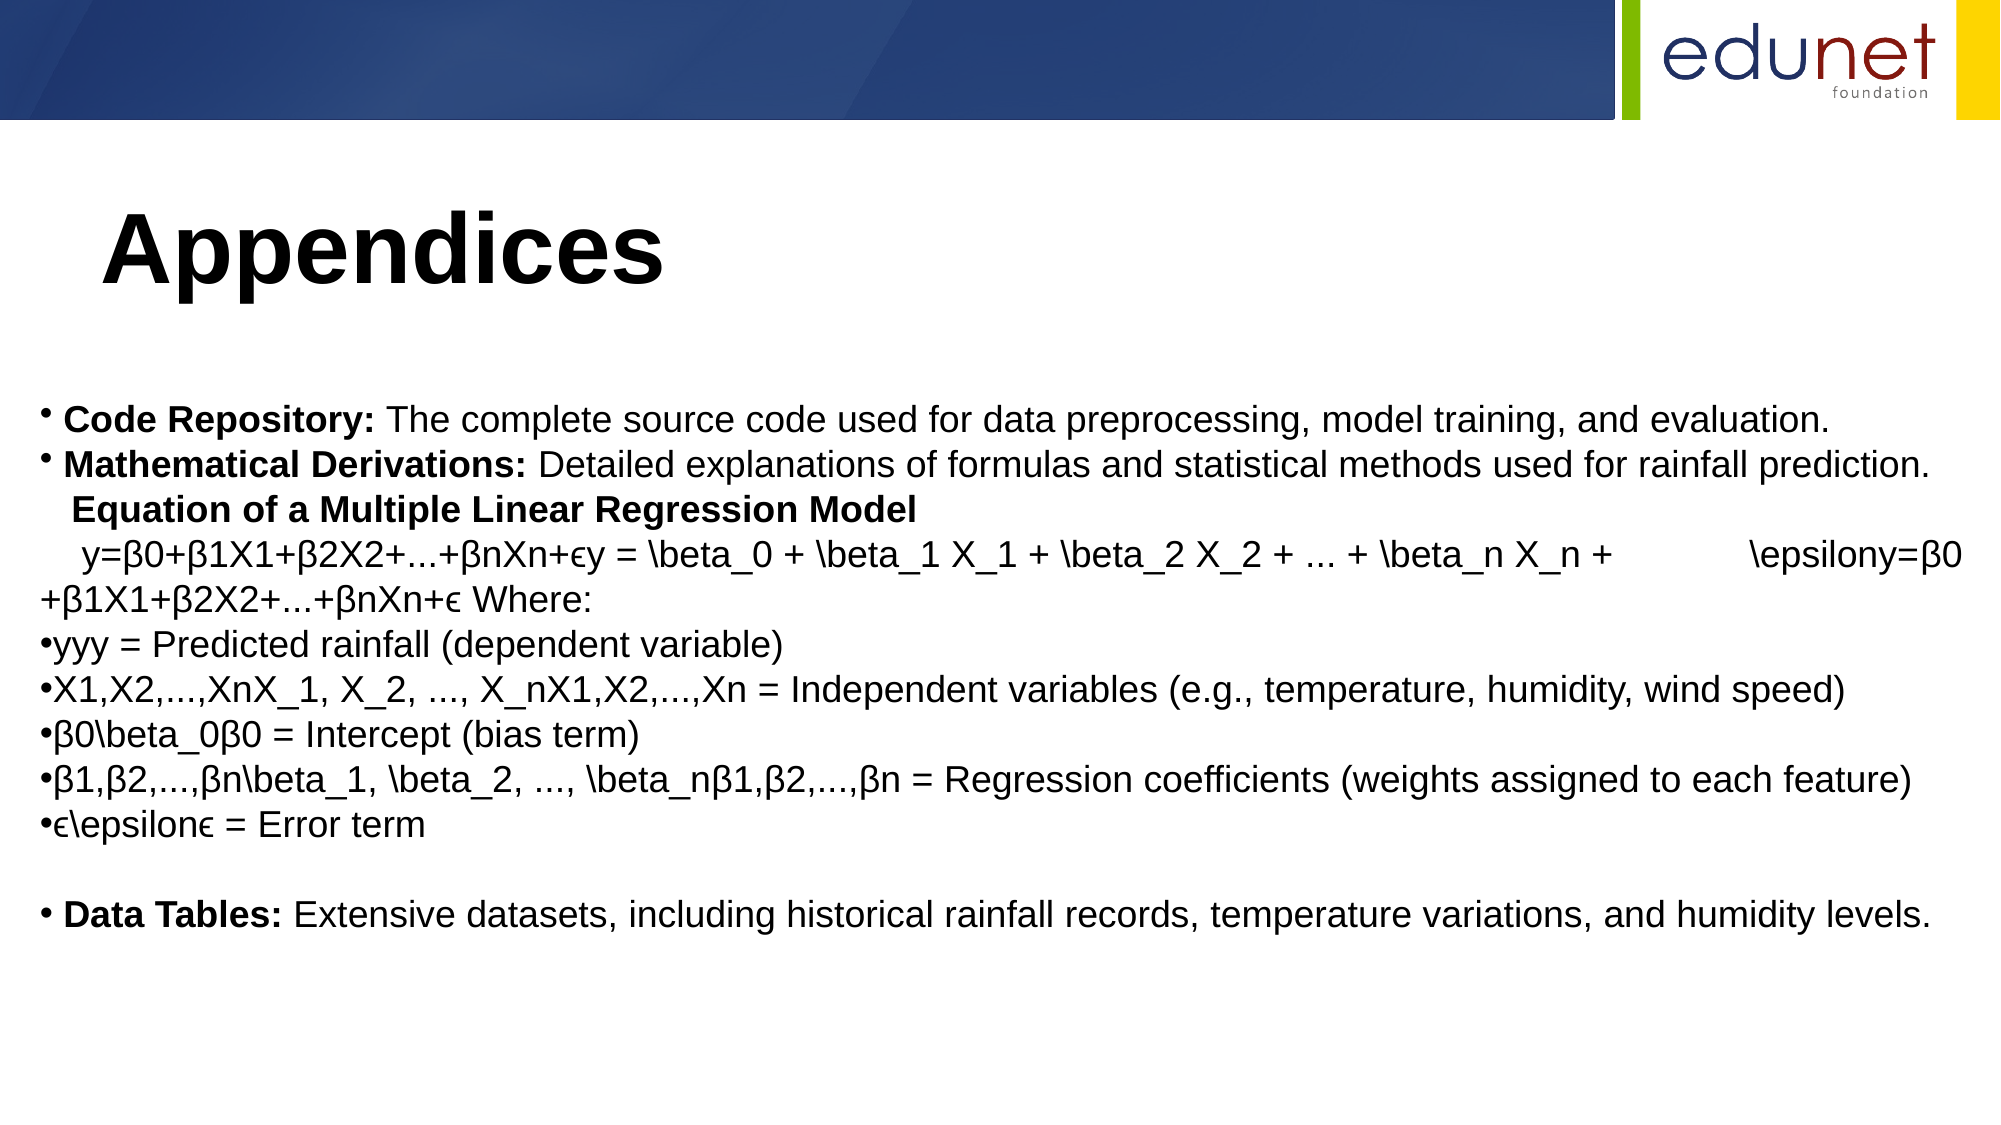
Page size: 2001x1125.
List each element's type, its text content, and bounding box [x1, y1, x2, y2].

text_box Code Repository: The complete source code used for data preprocessing, model training, and evaluation. Mathematical Derivations: Detailed explanations of formulas and statistical methods used for rainfall prediction. Equation of a Multiple Linear Regression Model y=β0+β1X1+β2X2+...+βnXn+ϵy = \beta_0 + \beta_1 X_1 + \beta_2 X_2 + ... + \beta_n X_n + \epsilony=β0​+β1​X1​+β2​X2​+...+βn​Xn​+ϵ Where: yyy = Predicted rainfall (dependent variable) X1,X2,...,XnX_1, X_2, ..., X_nX1​,X2​,...,Xn​ = Independent variables (e.g., temperature, humidity, wind speed) β0\beta_0β0​ = Intercept (bias term) β1,β2,...,βn\beta_1, \beta_2, ..., \beta_nβ1​,β2​,...,βn​ = Regression coefficients (weights assigned to each feature) ϵ\epsilonϵ = Error term Data Tables: Extensive datasets, including historical rainfall records, temperature variations, and humidity levels. [24, 387, 2000, 988]
picture [1652, 12, 1948, 108]
text_box Appendices [85, 176, 1087, 311]
